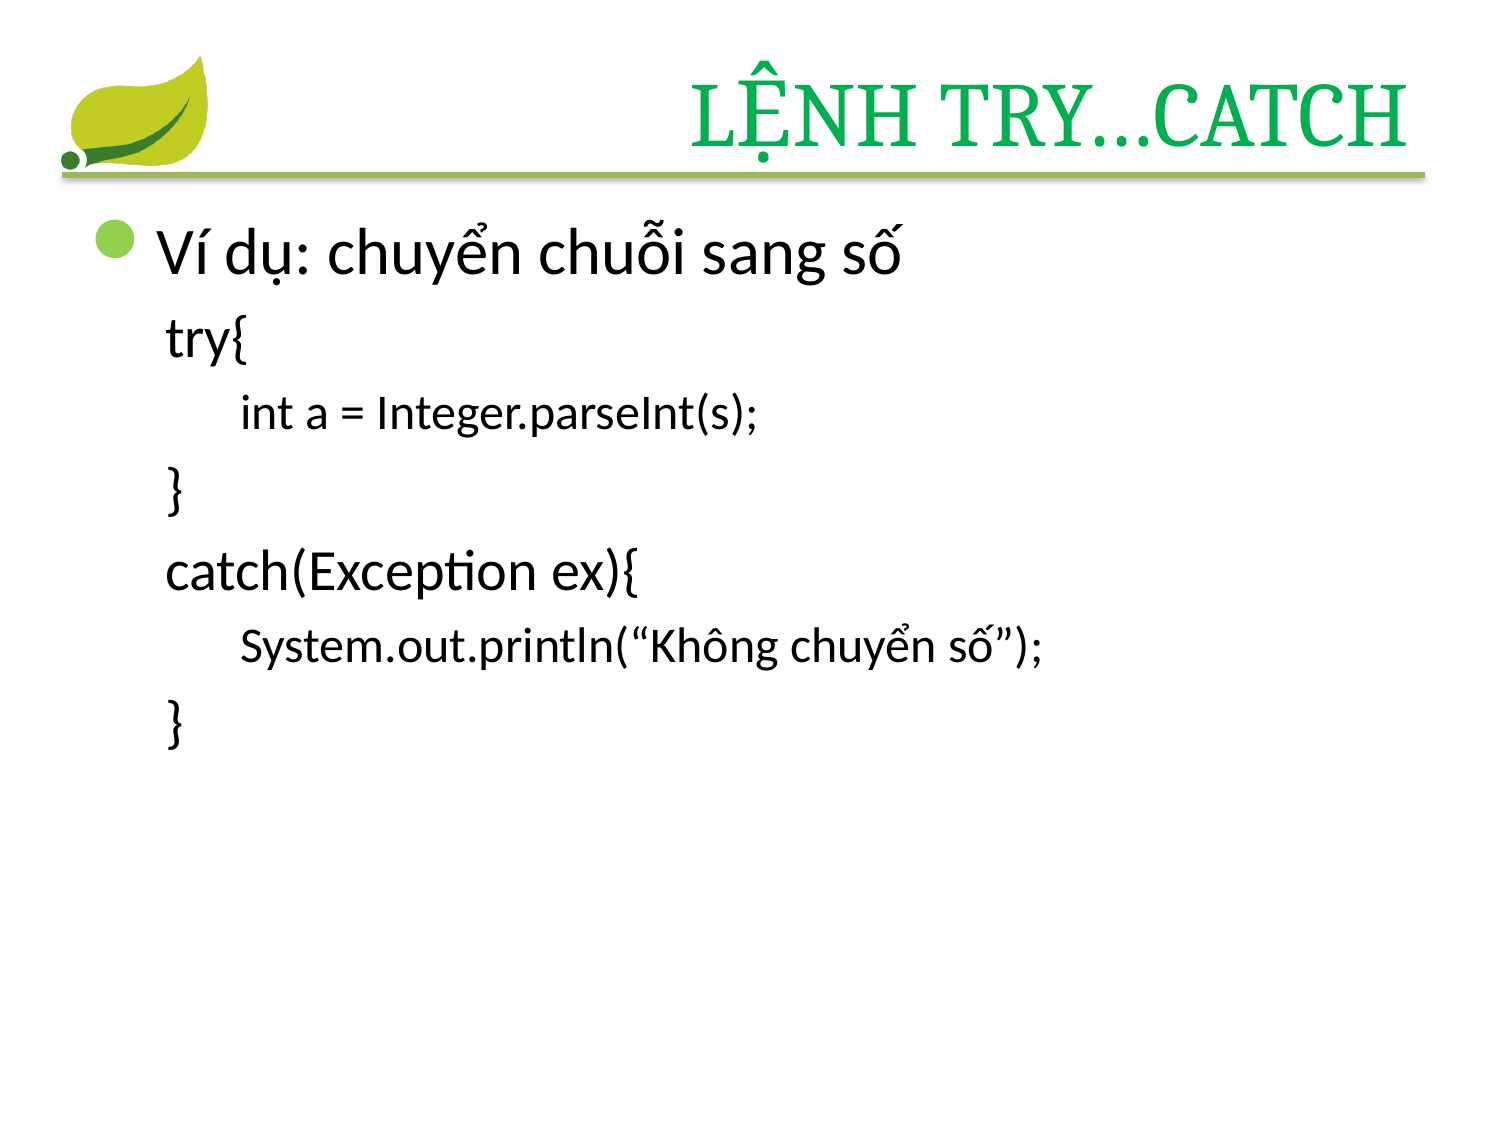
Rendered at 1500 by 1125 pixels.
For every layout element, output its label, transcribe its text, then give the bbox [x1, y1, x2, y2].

title Lệnh try…catch [217, 45, 1425, 175]
list Ví dụ: chuyển chuỗi sang số try{ int a = Integer.parseInt(s); } catch(Exception ex){ System.out.println(“Không chuyển số”); } [75, 200, 1425, 1005]
picture [50, 49, 217, 175]
